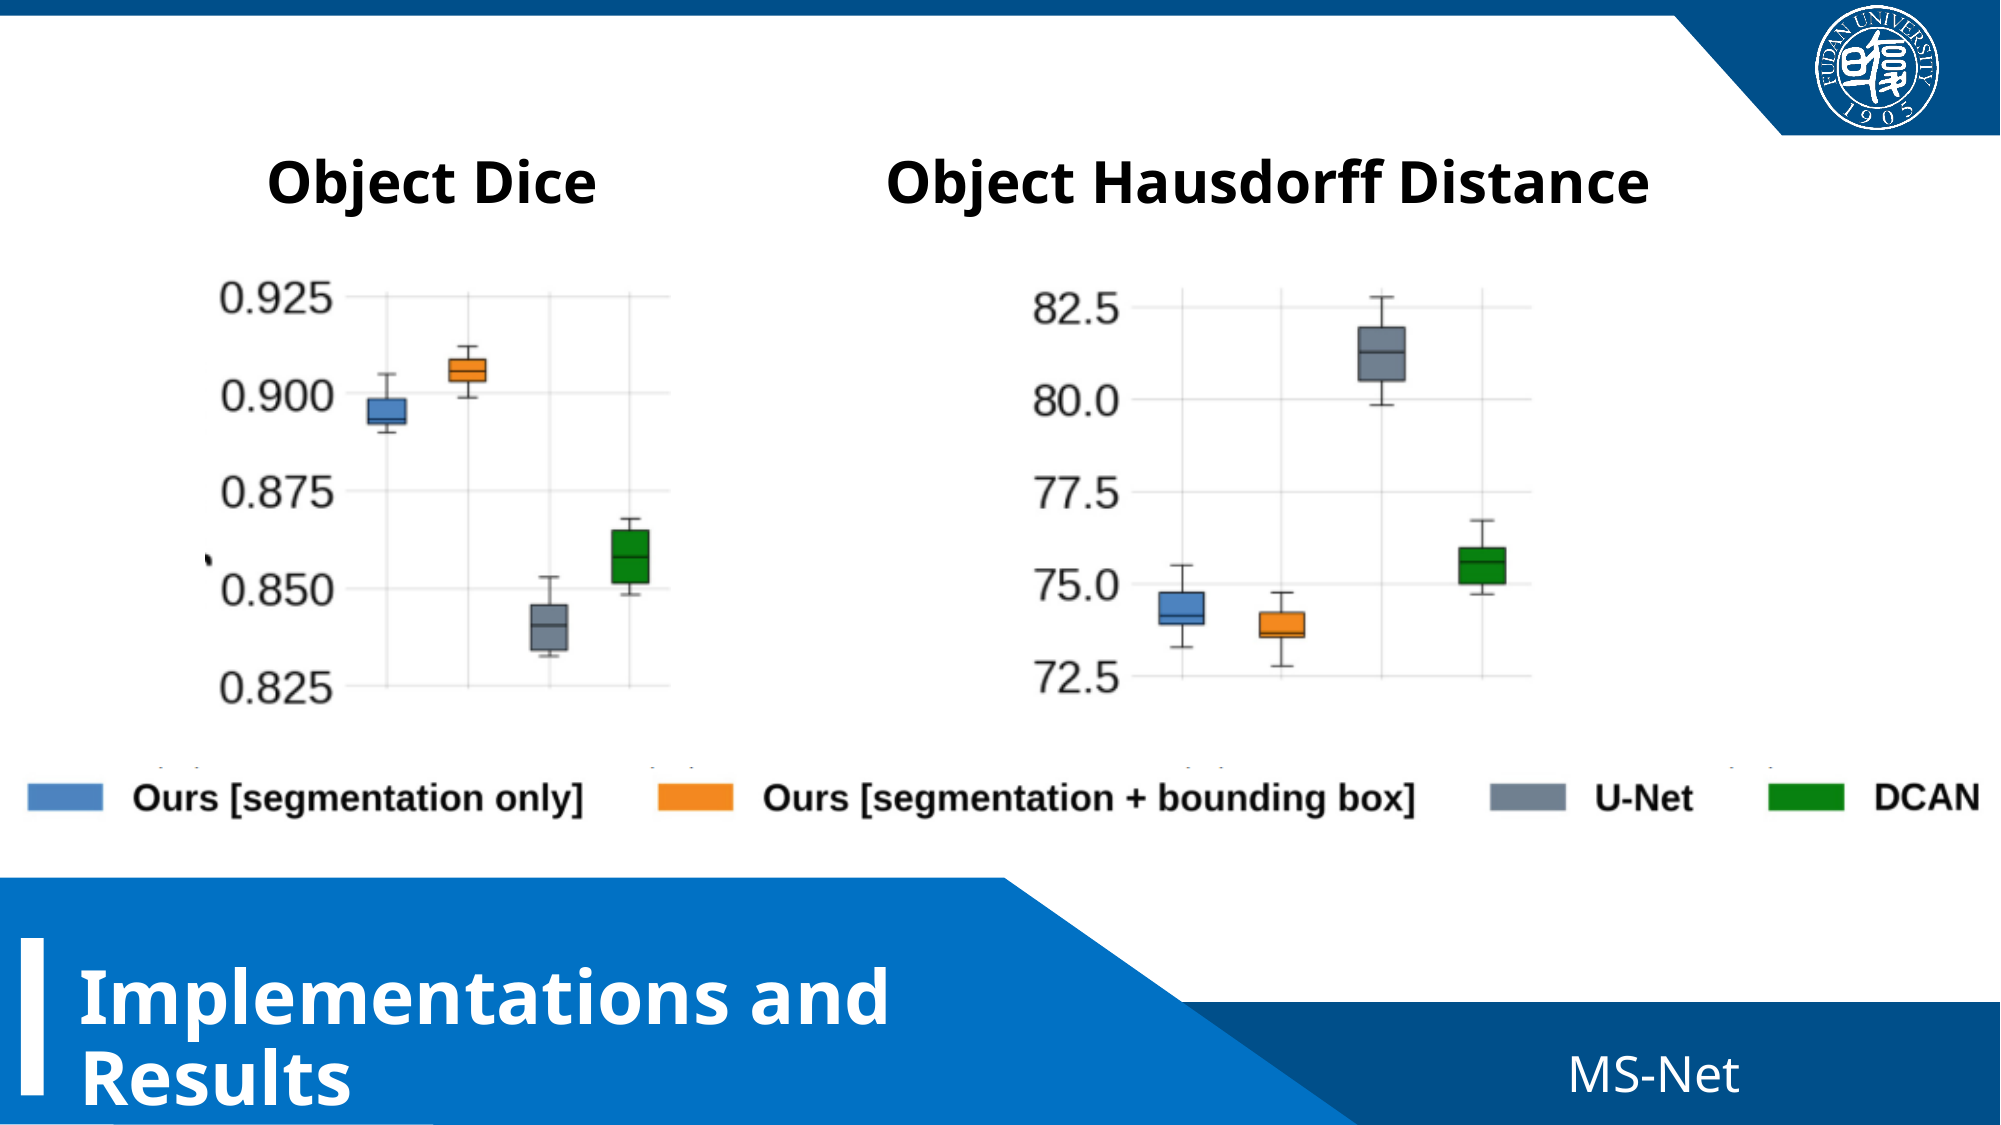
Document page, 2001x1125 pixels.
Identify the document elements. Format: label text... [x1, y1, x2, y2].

picture [1031, 269, 1536, 718]
title Implementations and Results [64, 975, 1108, 1107]
picture [205, 269, 671, 718]
subtitle MS-Net [1329, 1025, 1980, 1109]
picture [0, 767, 2000, 826]
text_box Object Dice [251, 149, 646, 220]
picture [1815, 5, 1939, 130]
text_box Object Hausdorff Distance [870, 149, 1696, 220]
